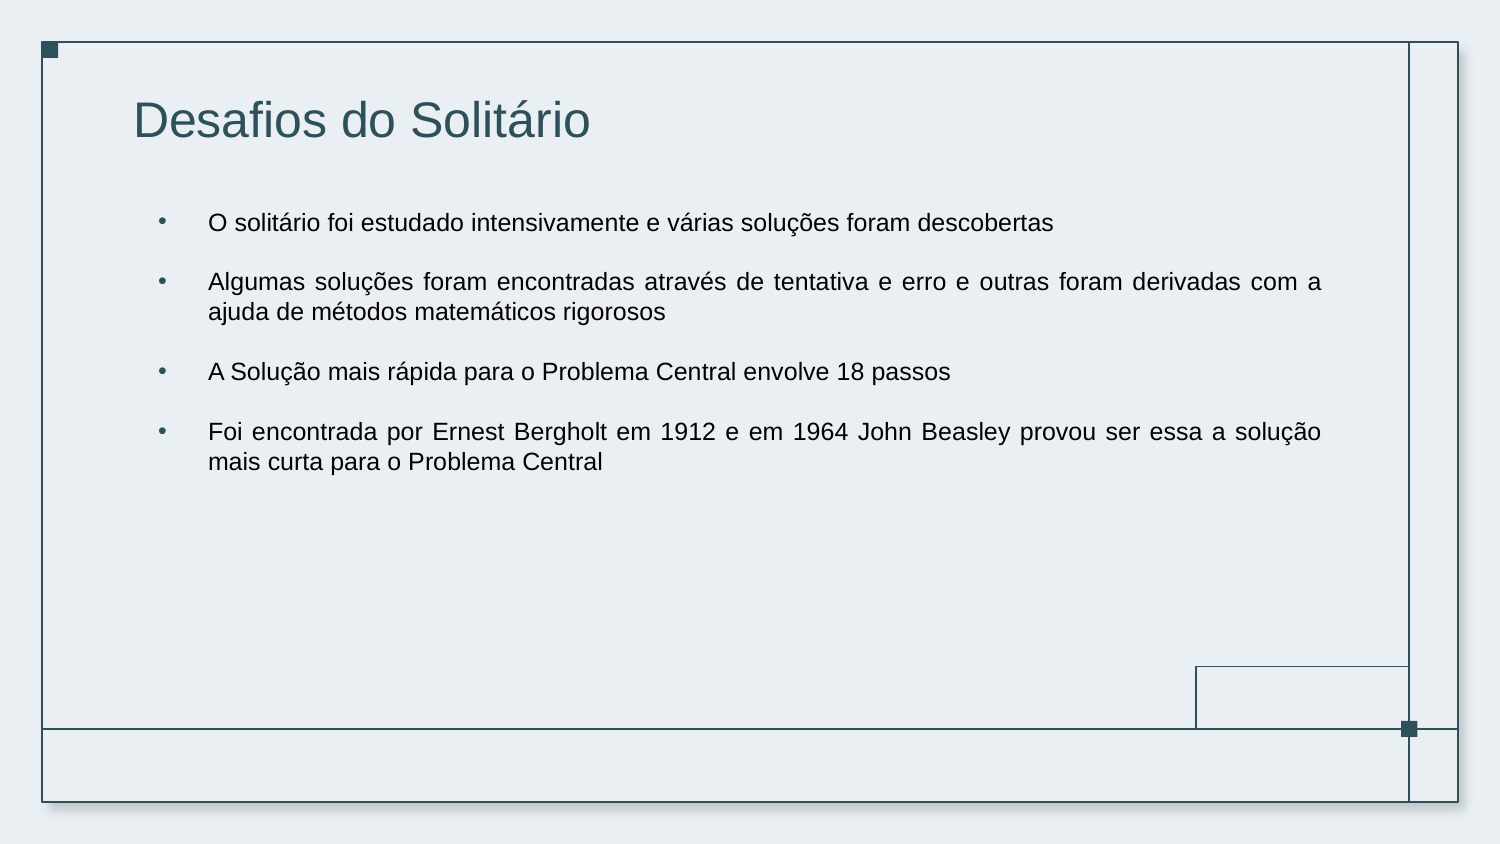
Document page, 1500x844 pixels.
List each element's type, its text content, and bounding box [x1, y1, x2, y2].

title Desafios do Solitário [118, 72, 1382, 167]
subtitle O solitário foi estudado intensivamente e várias soluções foram descobertas Algumas soluções foram encontradas através de tentativa e erro e outras foram derivadas com a ajuda de métodos matemáticos rigorosos A Solução mais rápida para o Problema Central envolve 18 passos Foi encontrada por Ernest Bergholt em 1912 e em 1964 John Beasley provou ser essa a solução mais curta para o Problema Central [118, 190, 1340, 673]
